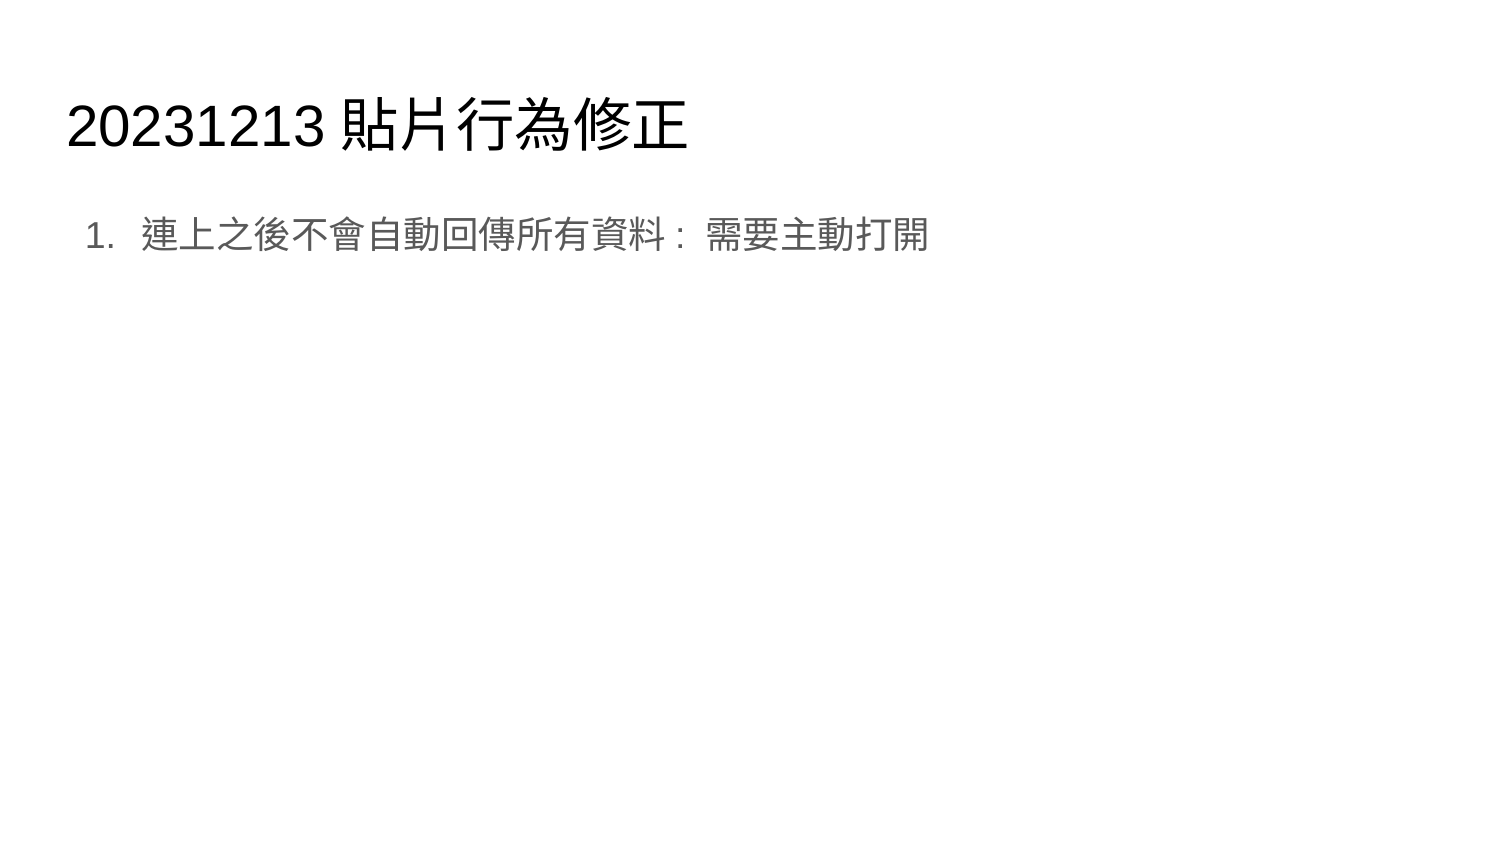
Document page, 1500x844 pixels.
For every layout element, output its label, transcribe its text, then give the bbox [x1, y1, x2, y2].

list 連上之後不會自動回傳所有資料: 需要主動打開 [51, 189, 1449, 750]
title 20231213貼片行為修正 [51, 72, 1449, 167]
